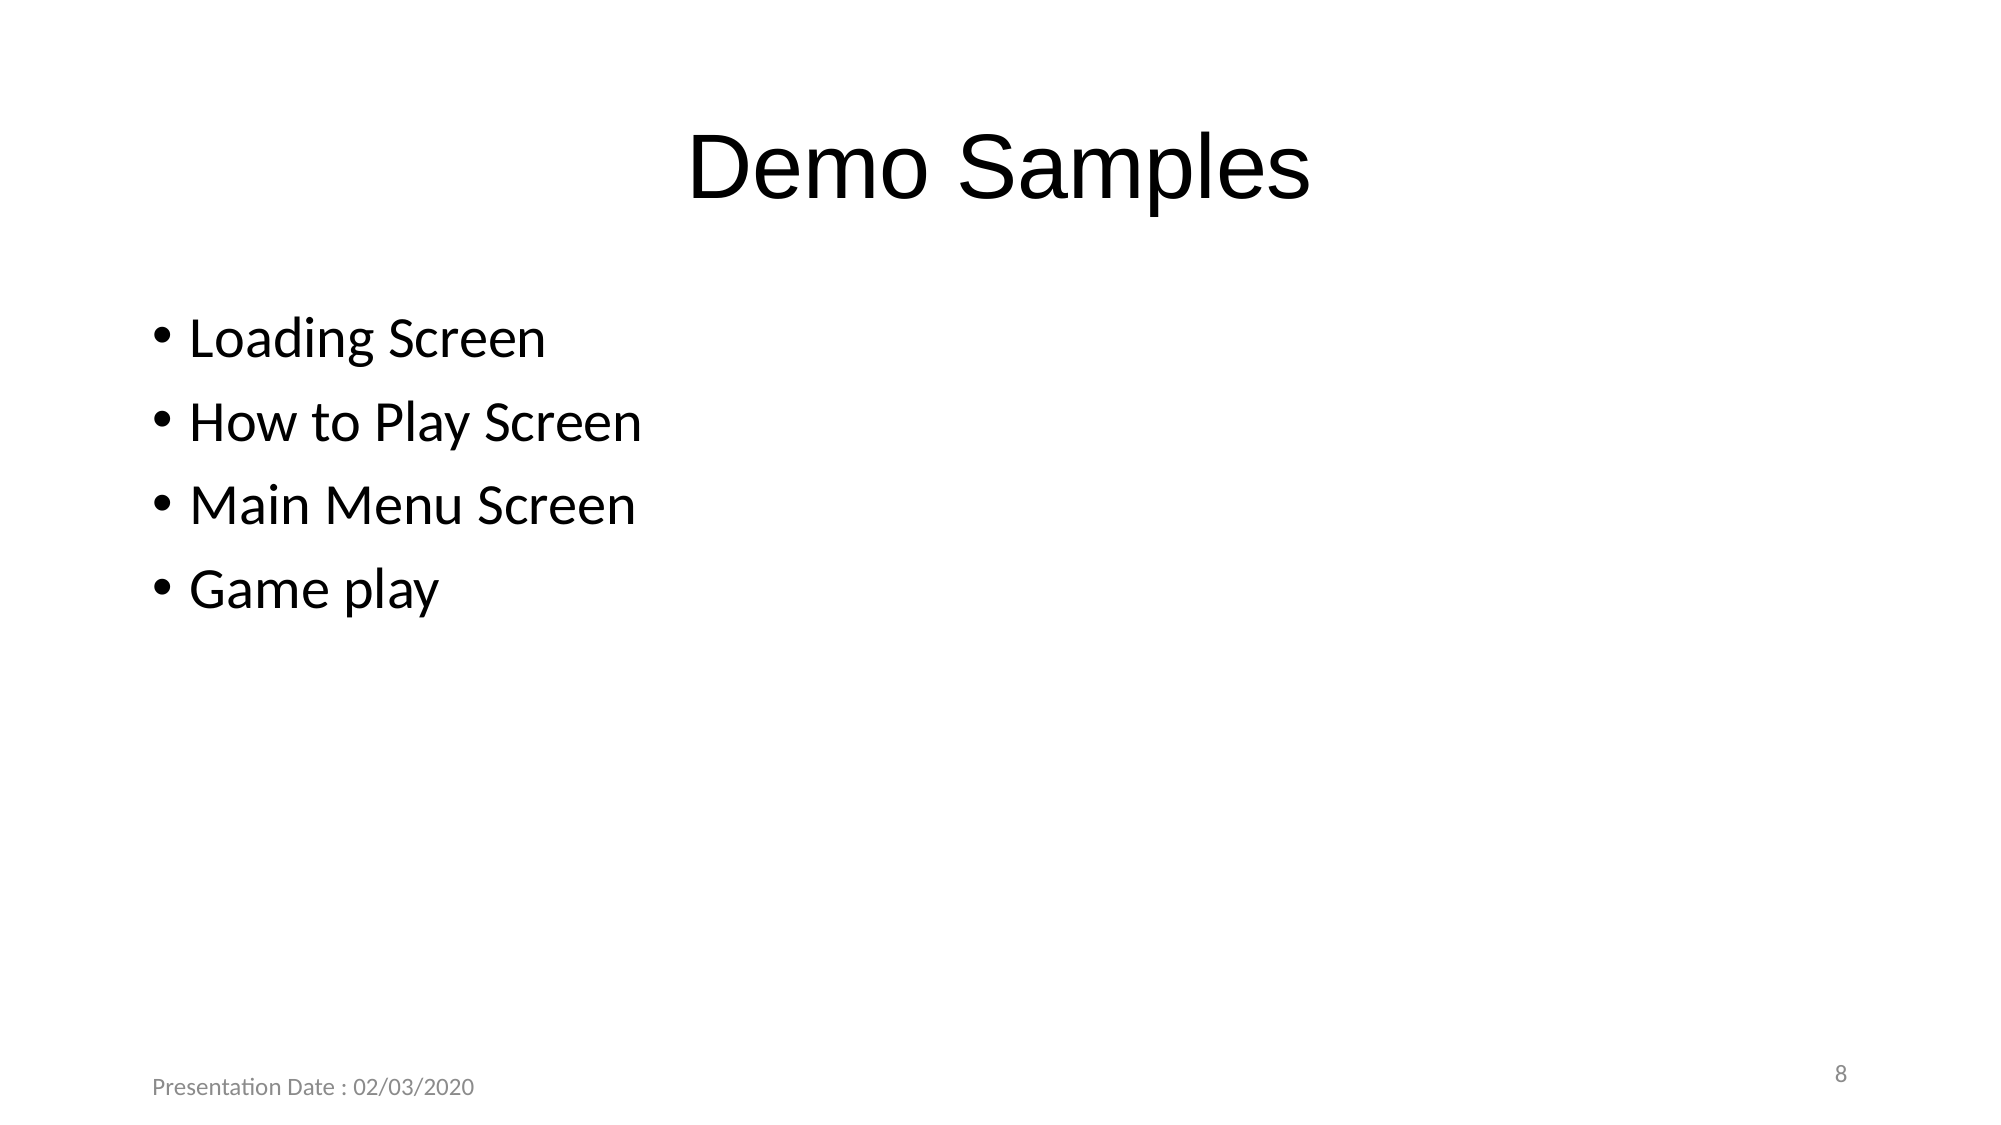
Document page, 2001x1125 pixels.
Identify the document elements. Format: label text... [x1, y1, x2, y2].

list Loading Screen How to Play Screen Main Menu Screen Game play [137, 299, 1863, 1014]
slide_number 8 [1412, 1042, 1863, 1103]
title Demo Samples [137, 59, 1863, 278]
footer Presentation Date : 02/03/2020 [137, 1055, 813, 1116]
